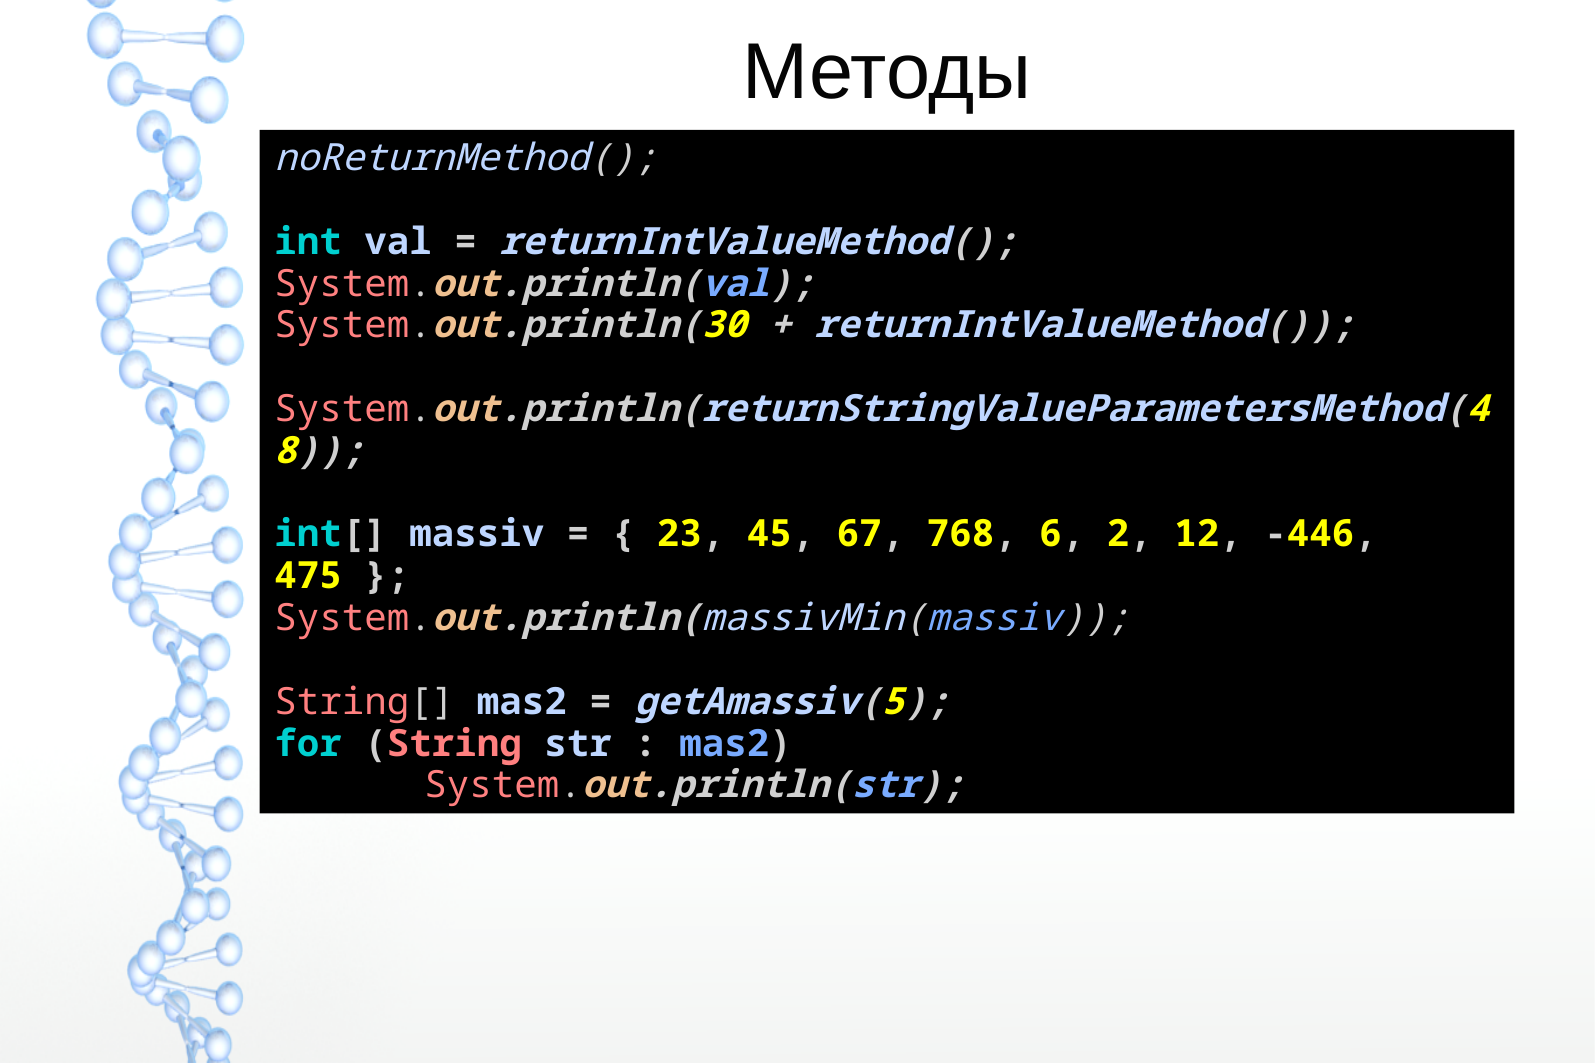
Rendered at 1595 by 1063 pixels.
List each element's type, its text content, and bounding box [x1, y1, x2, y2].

title Методы [259, 34, 1515, 110]
text_box noReturnMethod(); int val = returnIntValueMethod(); System.out.println(val); System.out.println(30 + returnIntValueMethod()); System.out.println(returnStringValueParametersMethod(48)); int[] massiv = { 23, 45, 67, 768, 6, 2, 12, -446, 475 }; System.out.println(massivMin(massiv)); String[] mas2 = getAmassiv(5); for (String str : mas2) System.out.println(str); [259, 129, 1515, 814]
picture [0, 0, 1595, 1063]
